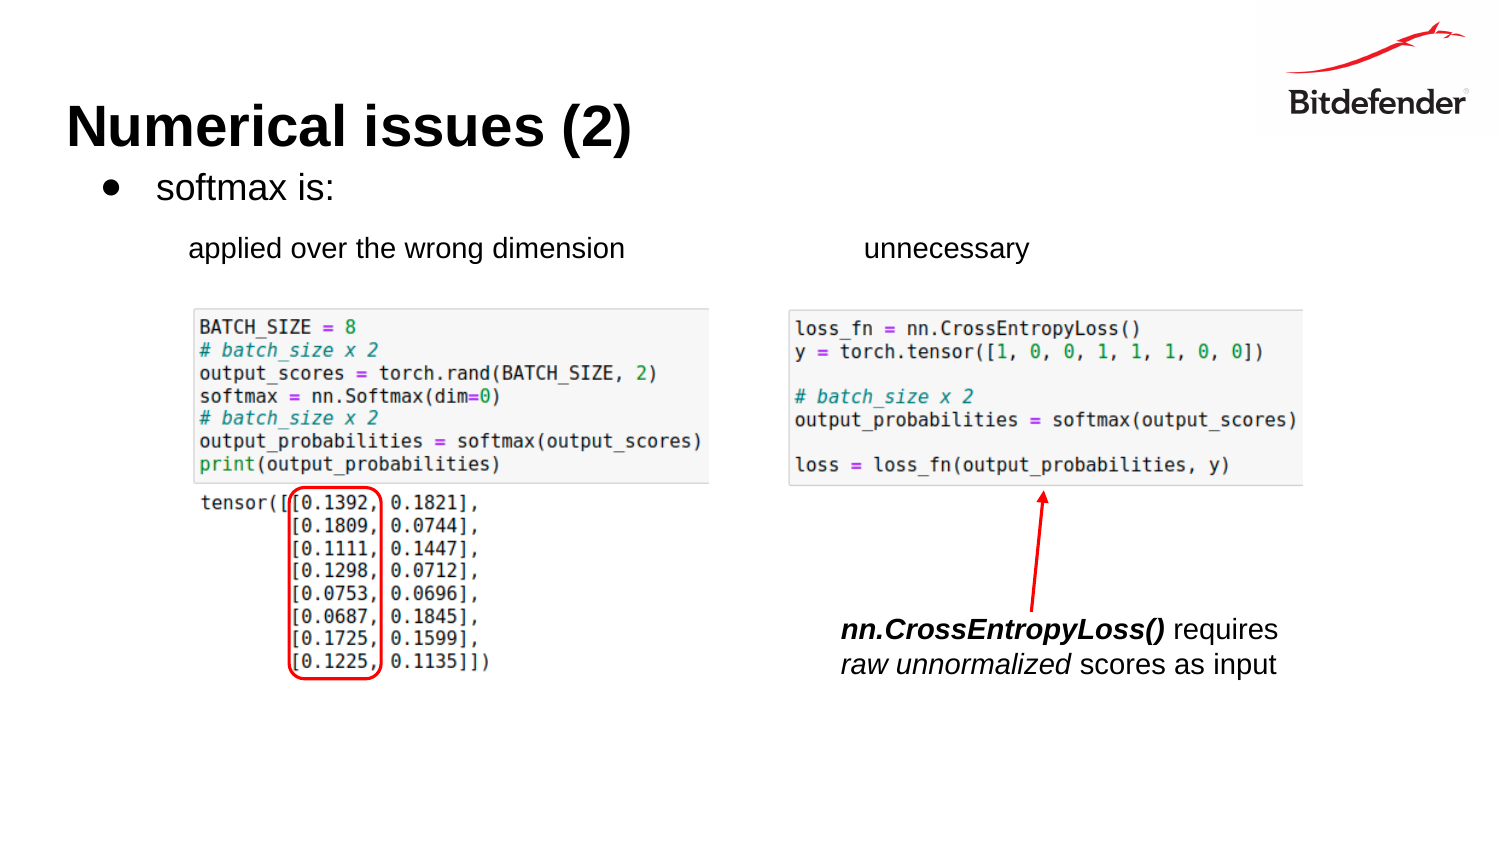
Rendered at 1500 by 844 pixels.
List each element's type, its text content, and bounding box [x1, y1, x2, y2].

text_box nn.CrossEntropyLoss() requires raw unnormalized scores as input [825, 595, 1310, 695]
title Numerical issues (2) [51, 72, 1449, 167]
list softmax is: applied over the wrong dimension unnecessary [66, 148, 1449, 340]
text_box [1031, 490, 1045, 613]
picture [1256, 0, 1500, 138]
picture [784, 306, 1303, 491]
picture [190, 306, 709, 685]
